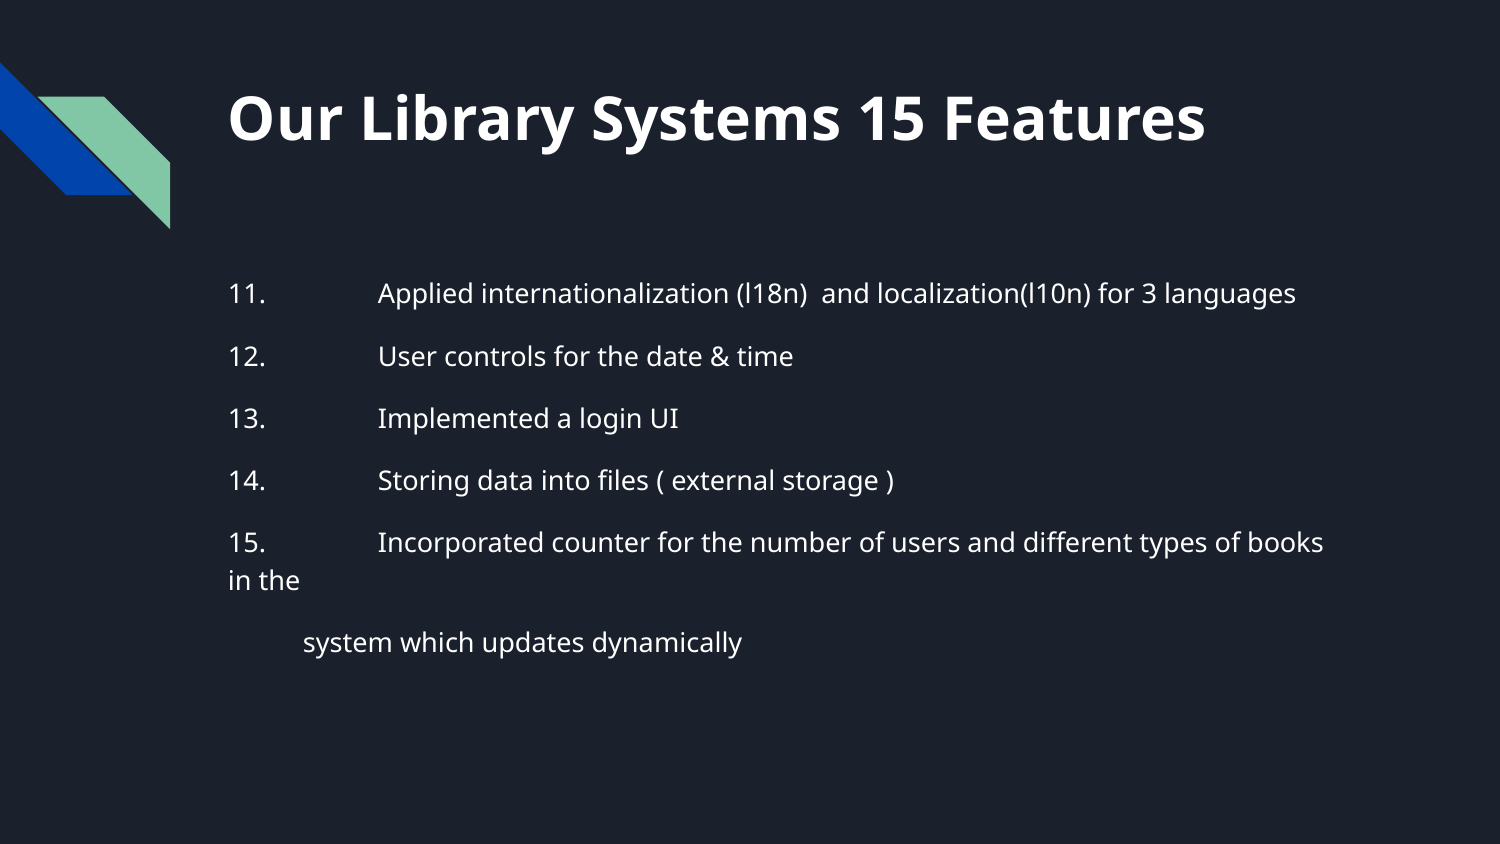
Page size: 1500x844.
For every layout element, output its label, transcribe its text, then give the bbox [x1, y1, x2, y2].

list 11. Applied internationalization (l18n) and localization(l10n) for 3 languages 12. User controls for the date & time 13. Implemented a login UI 14. Storing data into files ( external storage ) 15. Incorporated counter for the number of users and different types of books in the system which updates dynamically [212, 257, 1368, 735]
title Our Library Systems 15 Features [212, 64, 1368, 215]
